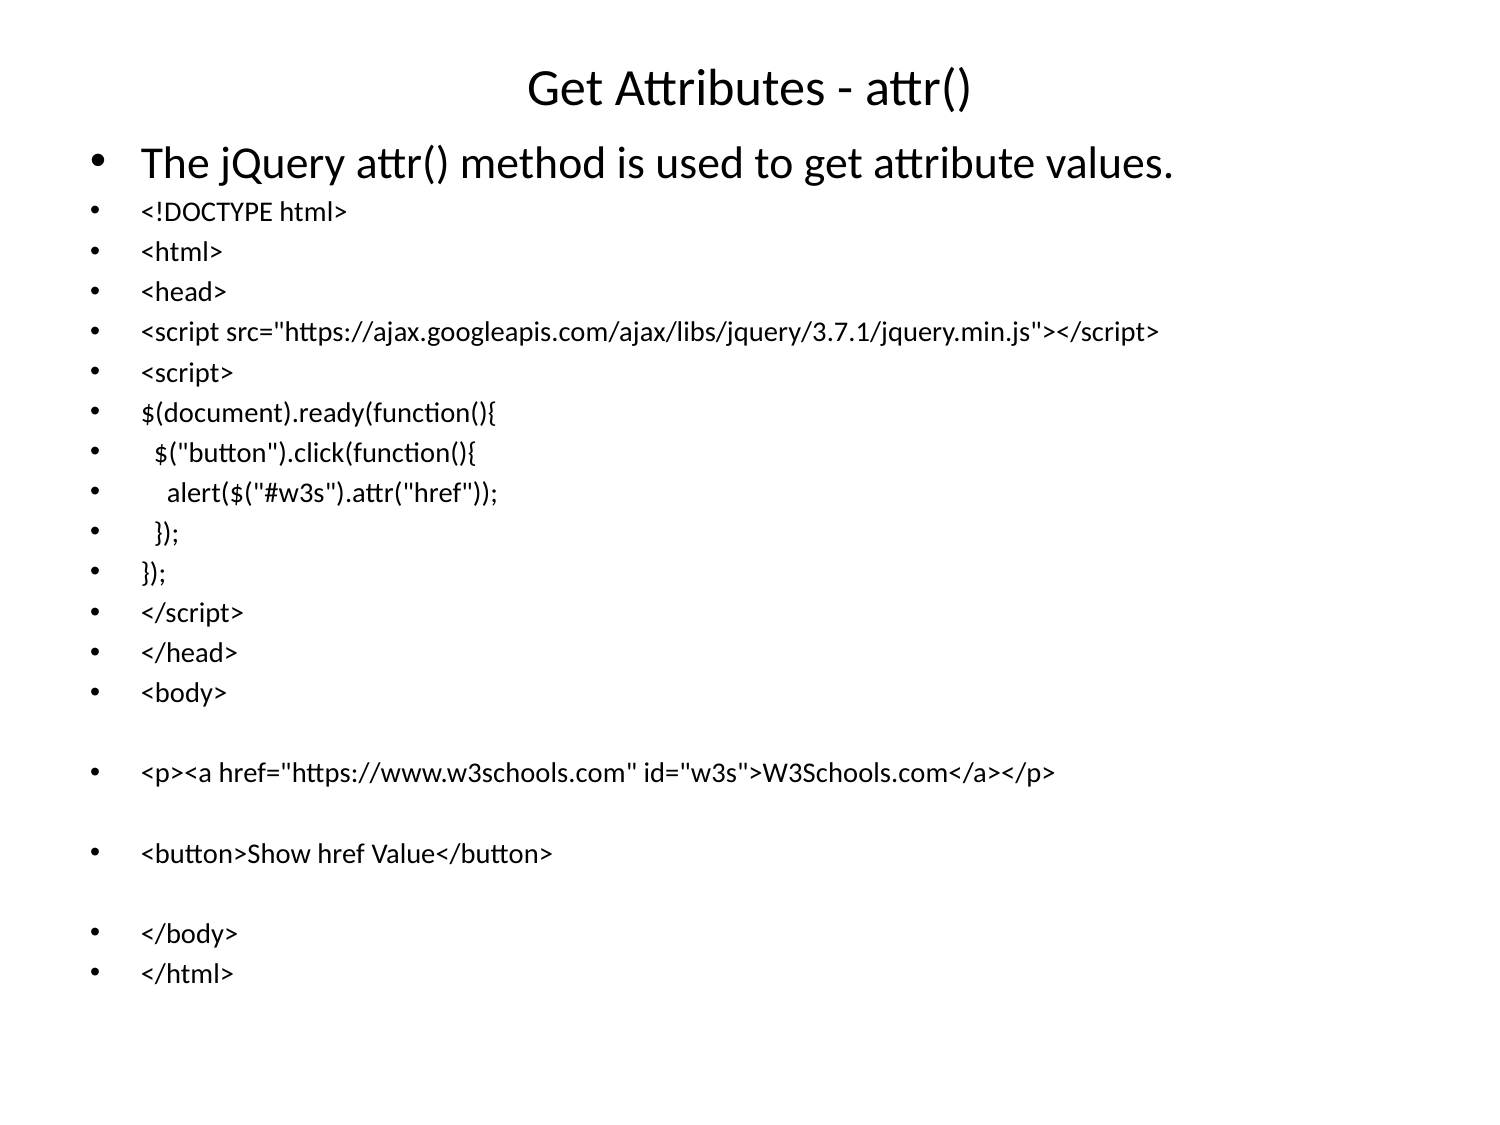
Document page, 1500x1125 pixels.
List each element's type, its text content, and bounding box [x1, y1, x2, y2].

list The jQuery attr() method is used to get attribute values. <!DOCTYPE html> <html> <head> <script src="https://ajax.googleapis.com/ajax/libs/jquery/3.7.1/jquery.min.js"></script> <script> $(document).ready(function(){ $("button").click(function(){ alert($("#w3s").attr("href")); }); }); </script> </head> <body> <p><a href="https://www.w3schools.com" id="w3s">W3Schools.com</a></p> <button>Show href Value</button> </body> </html> [75, 125, 1425, 1005]
title Get Attributes - attr() [75, 45, 1425, 125]
